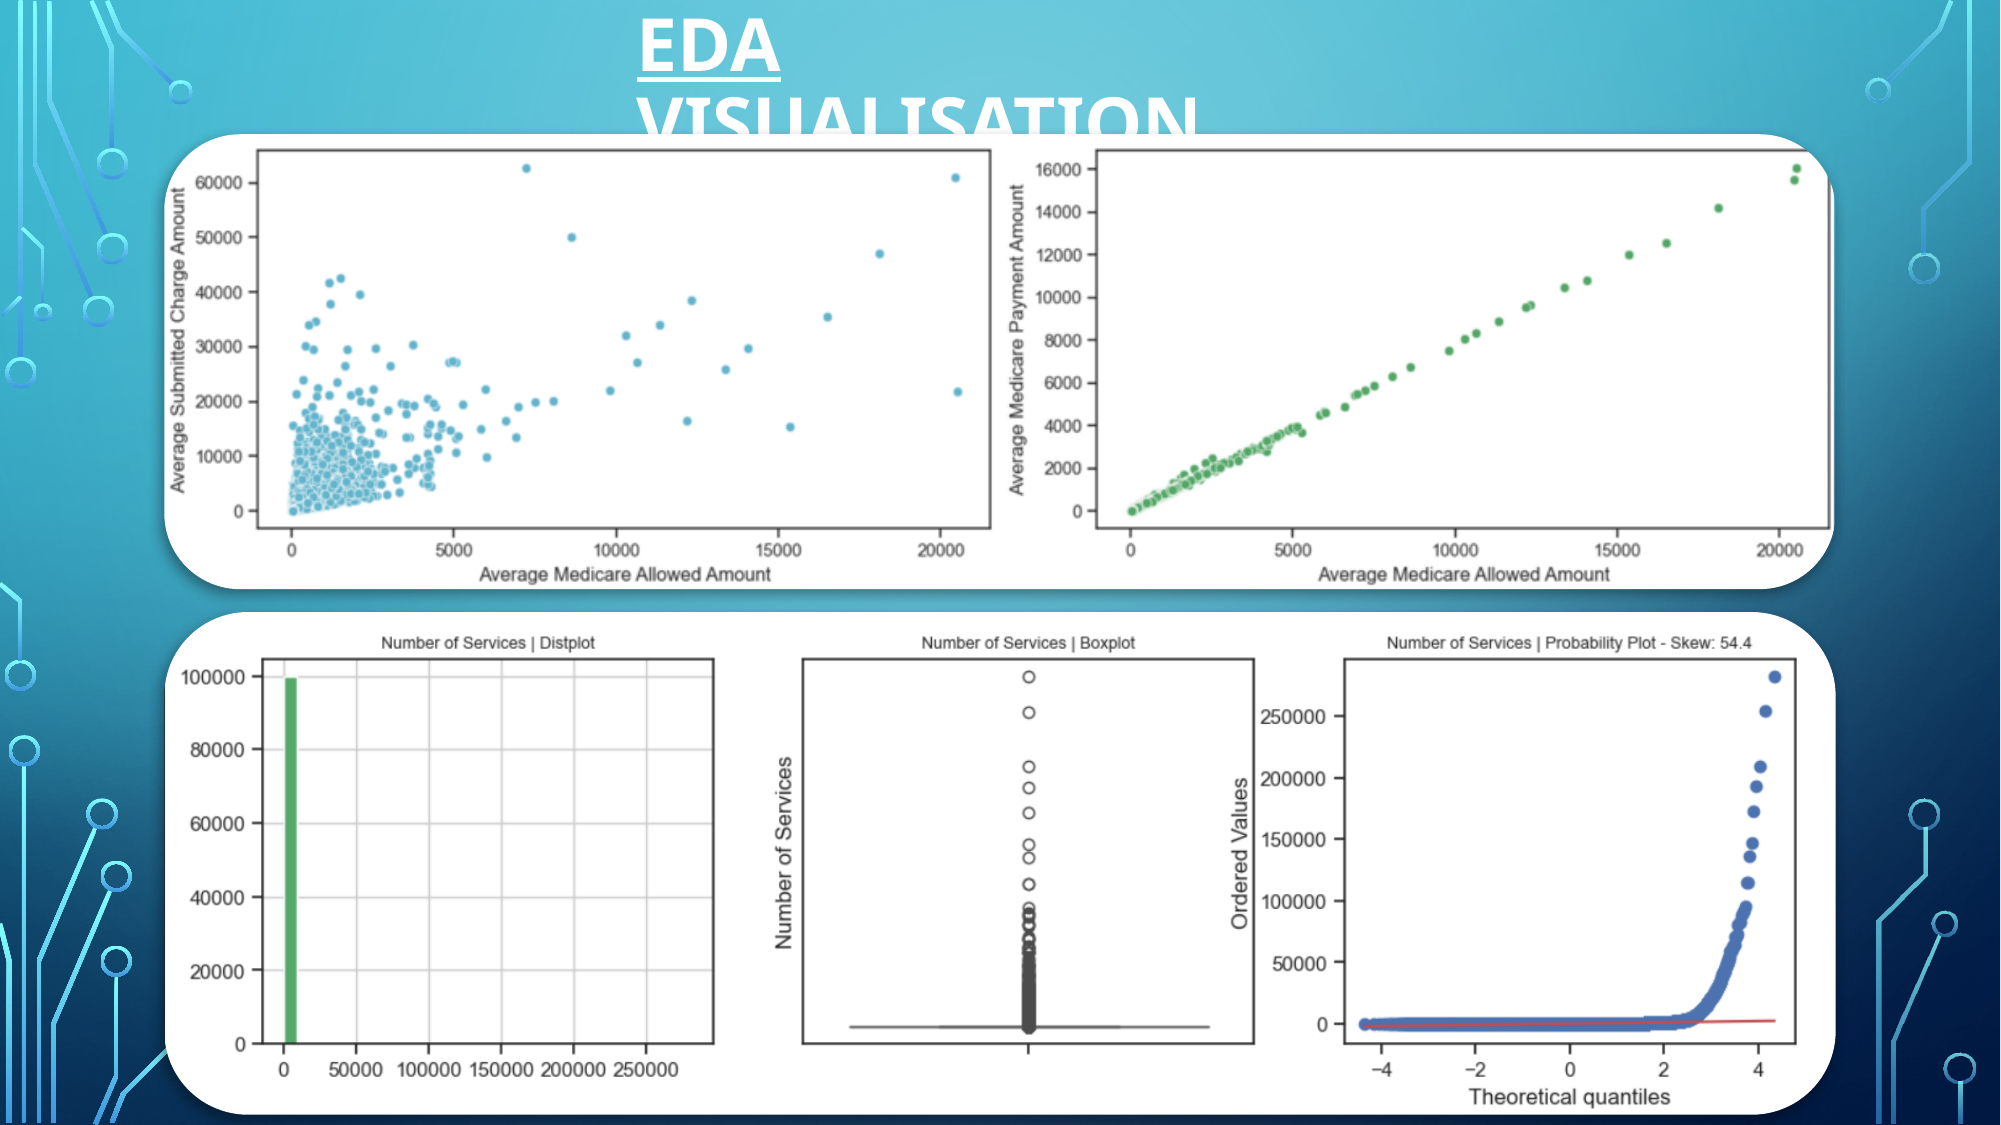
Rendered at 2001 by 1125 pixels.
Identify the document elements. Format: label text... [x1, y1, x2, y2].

picture [164, 611, 1836, 1115]
title EDA Visualisation [621, 0, 1379, 131]
picture [164, 133, 1836, 590]
